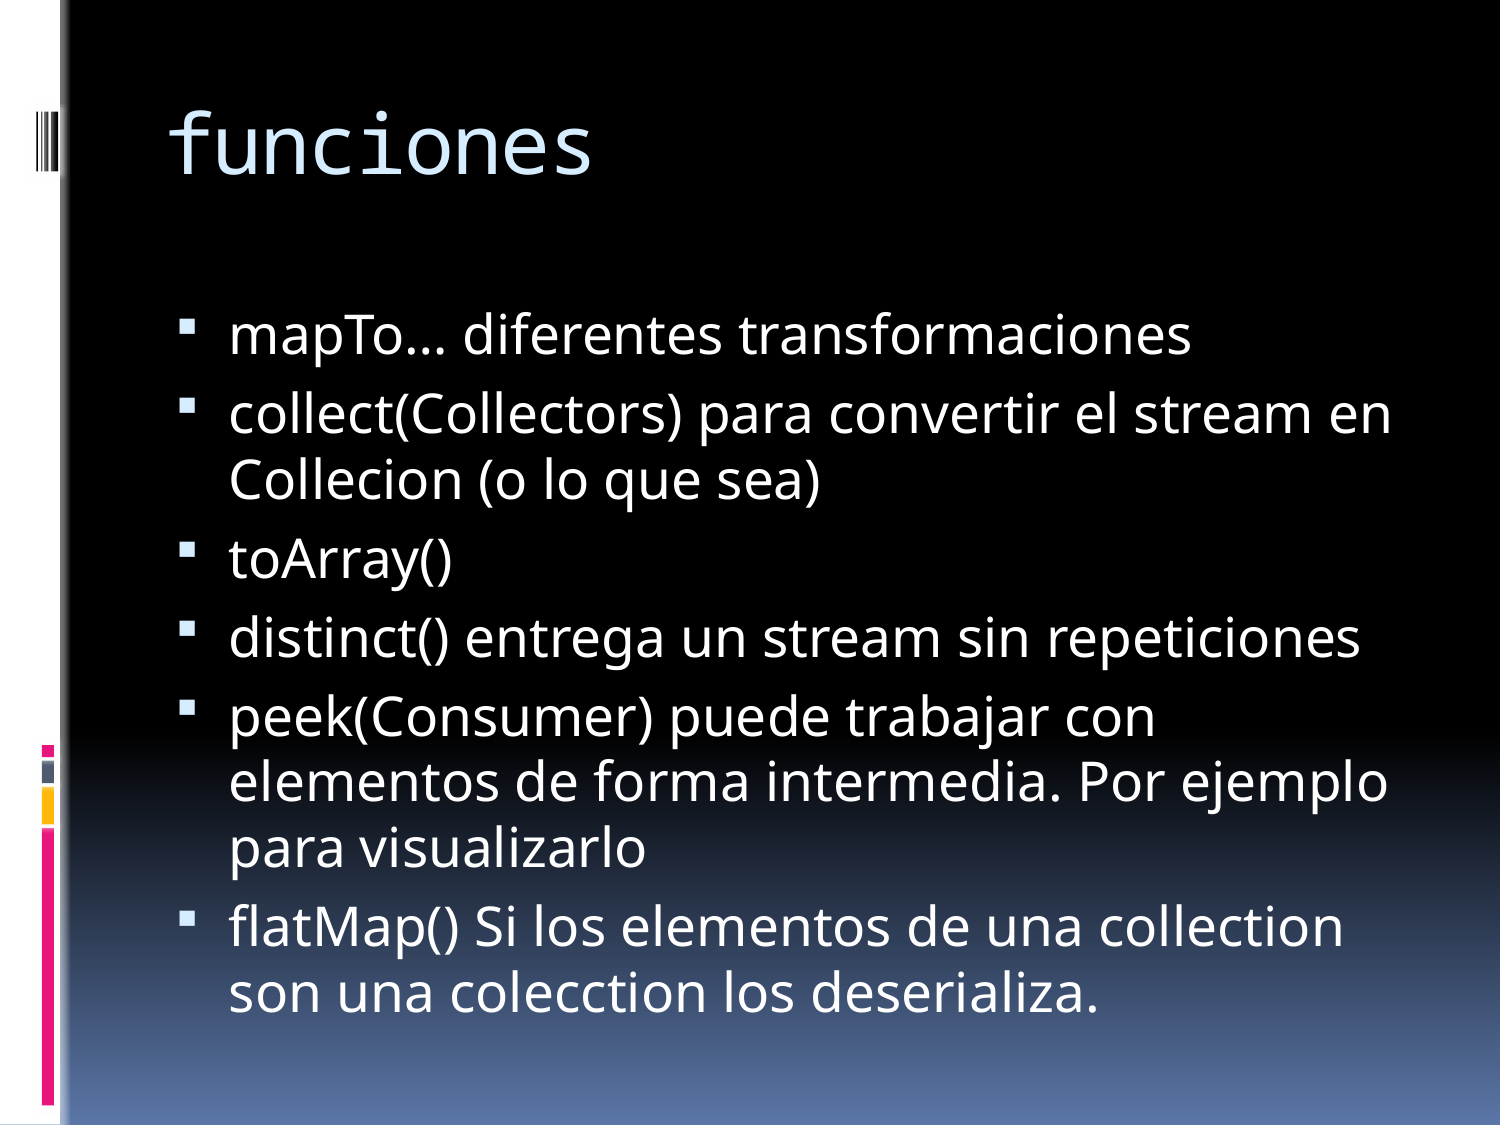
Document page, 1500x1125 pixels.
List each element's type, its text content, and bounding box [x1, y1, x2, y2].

list mapTo… diferentes transformaciones collect(Collectors) para convertir el stream en Collecion (o lo que sea) toArray() distinct() entrega un stream sin repeticiones peek(Consumer) puede trabajar con elementos de forma intermedia. Por ejemplo para visualizarlo flatMap() Si los elementos de una collection son una colecction los deserializa. [150, 292, 1425, 1043]
title funciones [150, 83, 1425, 234]
